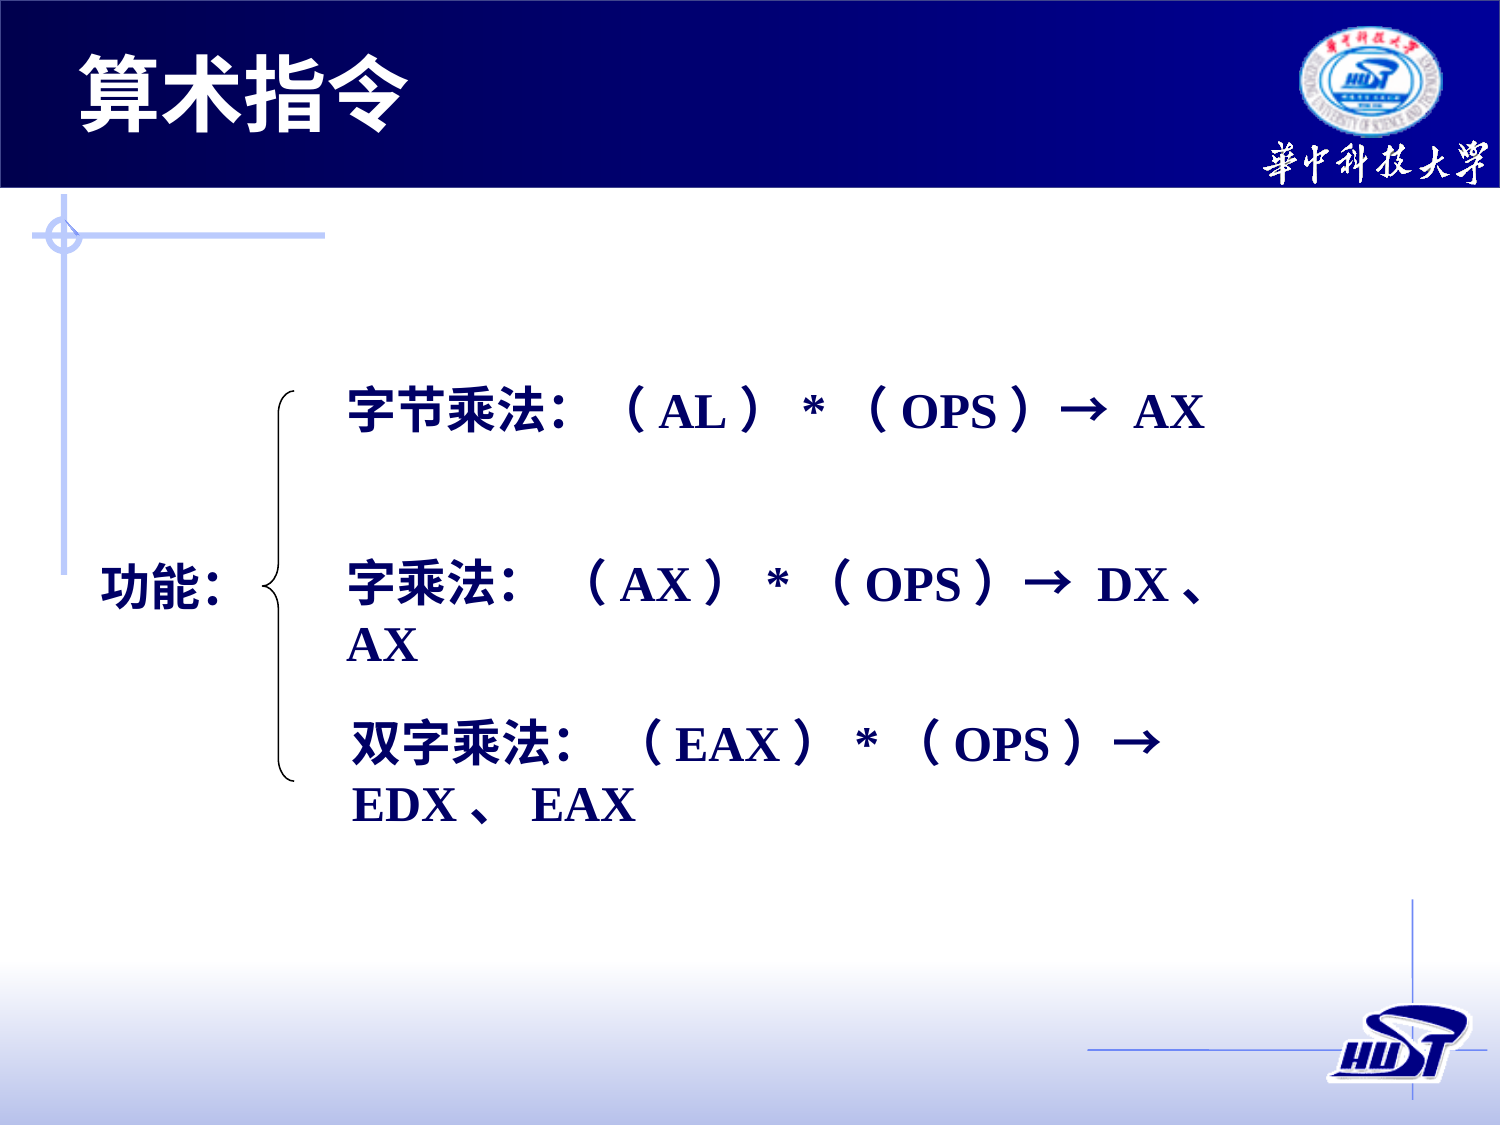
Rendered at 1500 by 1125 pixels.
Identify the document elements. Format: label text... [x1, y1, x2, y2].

picture [1338, 26, 1443, 138]
picture [1262, 140, 1488, 185]
title 算术指令 [62, 12, 1338, 151]
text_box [85, 371, 1450, 900]
